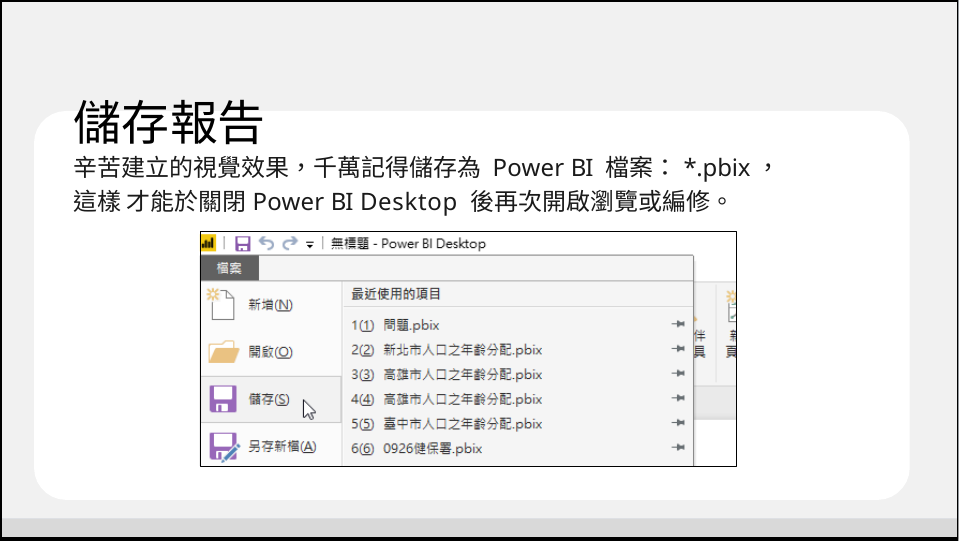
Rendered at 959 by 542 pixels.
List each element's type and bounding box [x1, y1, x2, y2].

text_box [0, 0, 959, 542]
